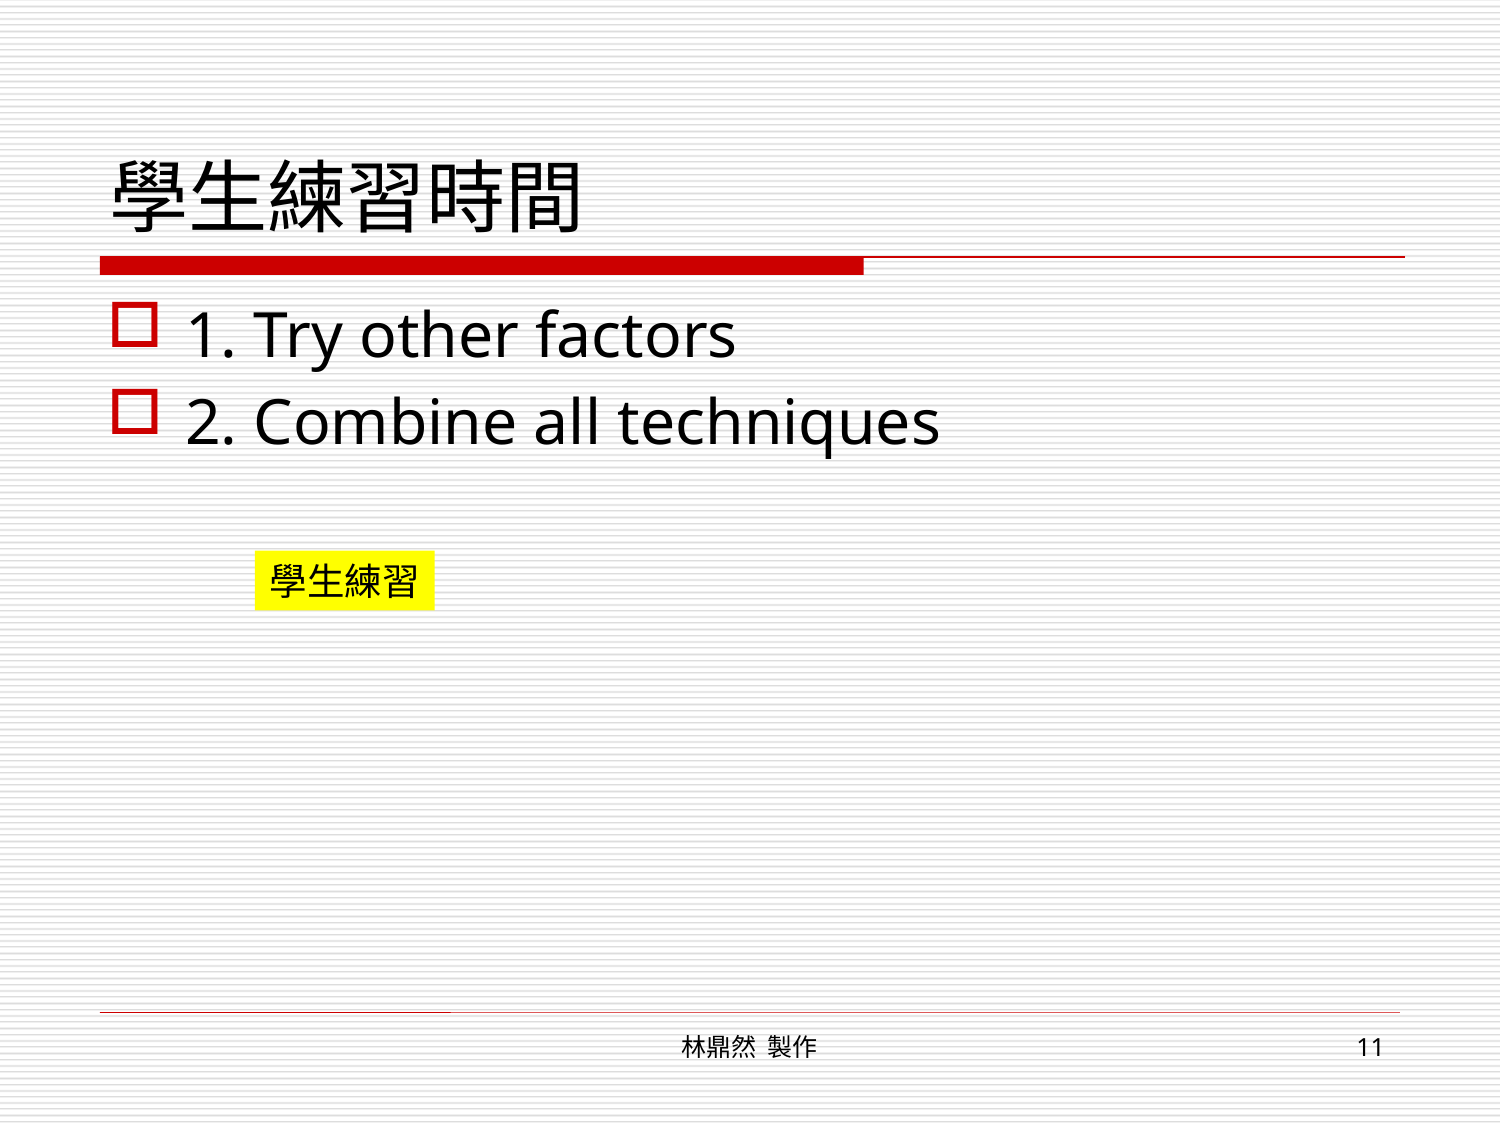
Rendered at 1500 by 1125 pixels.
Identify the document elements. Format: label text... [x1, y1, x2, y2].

text_box 學生練習 [254, 550, 435, 611]
picture [0, 0, 1500, 1125]
list 1. Try other factors 2. Combine all techniques [92, 287, 1406, 988]
footer 林鼎然 製作 [512, 1024, 988, 1103]
title 學生練習時間 [94, 50, 1407, 250]
slide_number 11 [1074, 1024, 1400, 1103]
